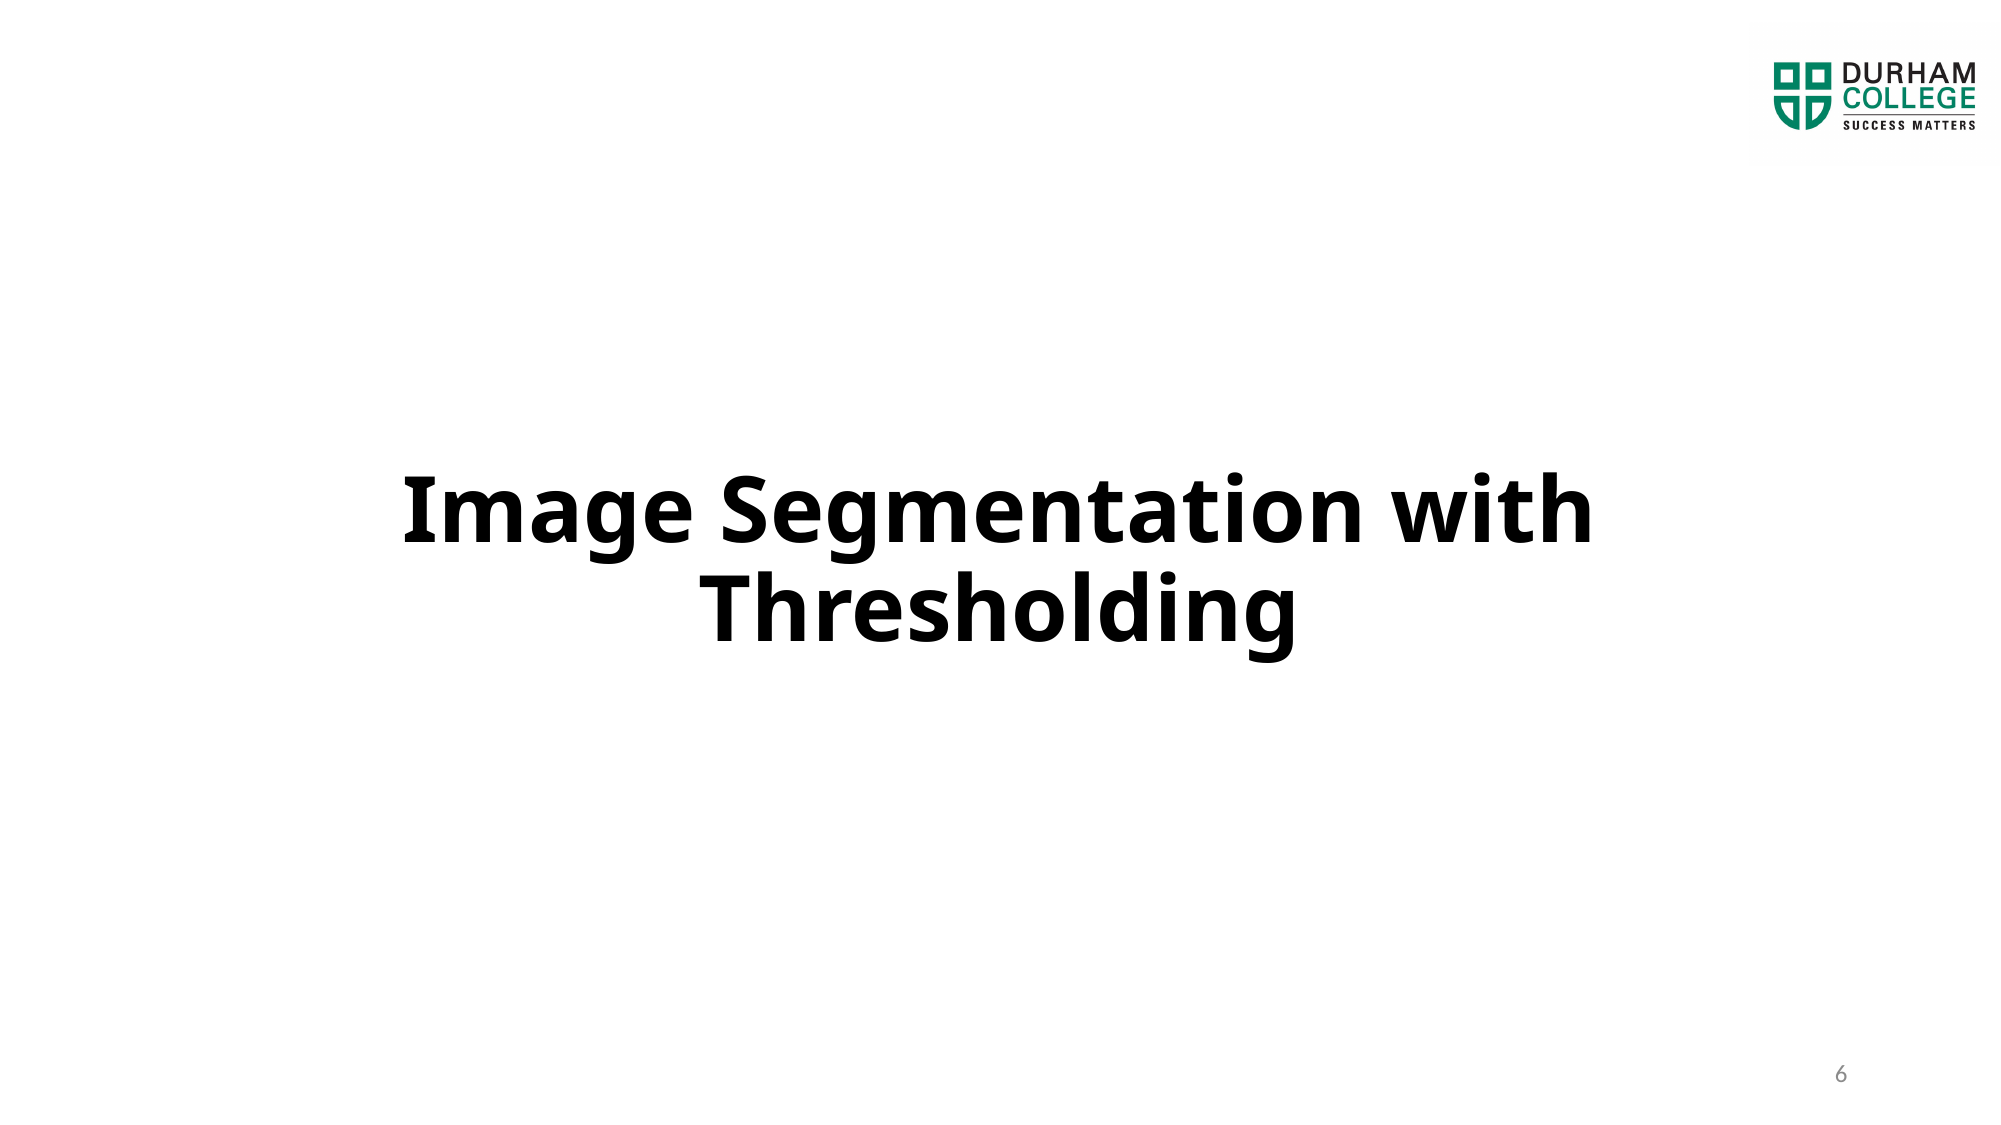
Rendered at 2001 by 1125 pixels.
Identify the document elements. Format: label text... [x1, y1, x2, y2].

slide_number 6 [1412, 1042, 1863, 1103]
picture [1749, 22, 2000, 166]
title Image Segmentation with Thresholding [137, 453, 1863, 672]
